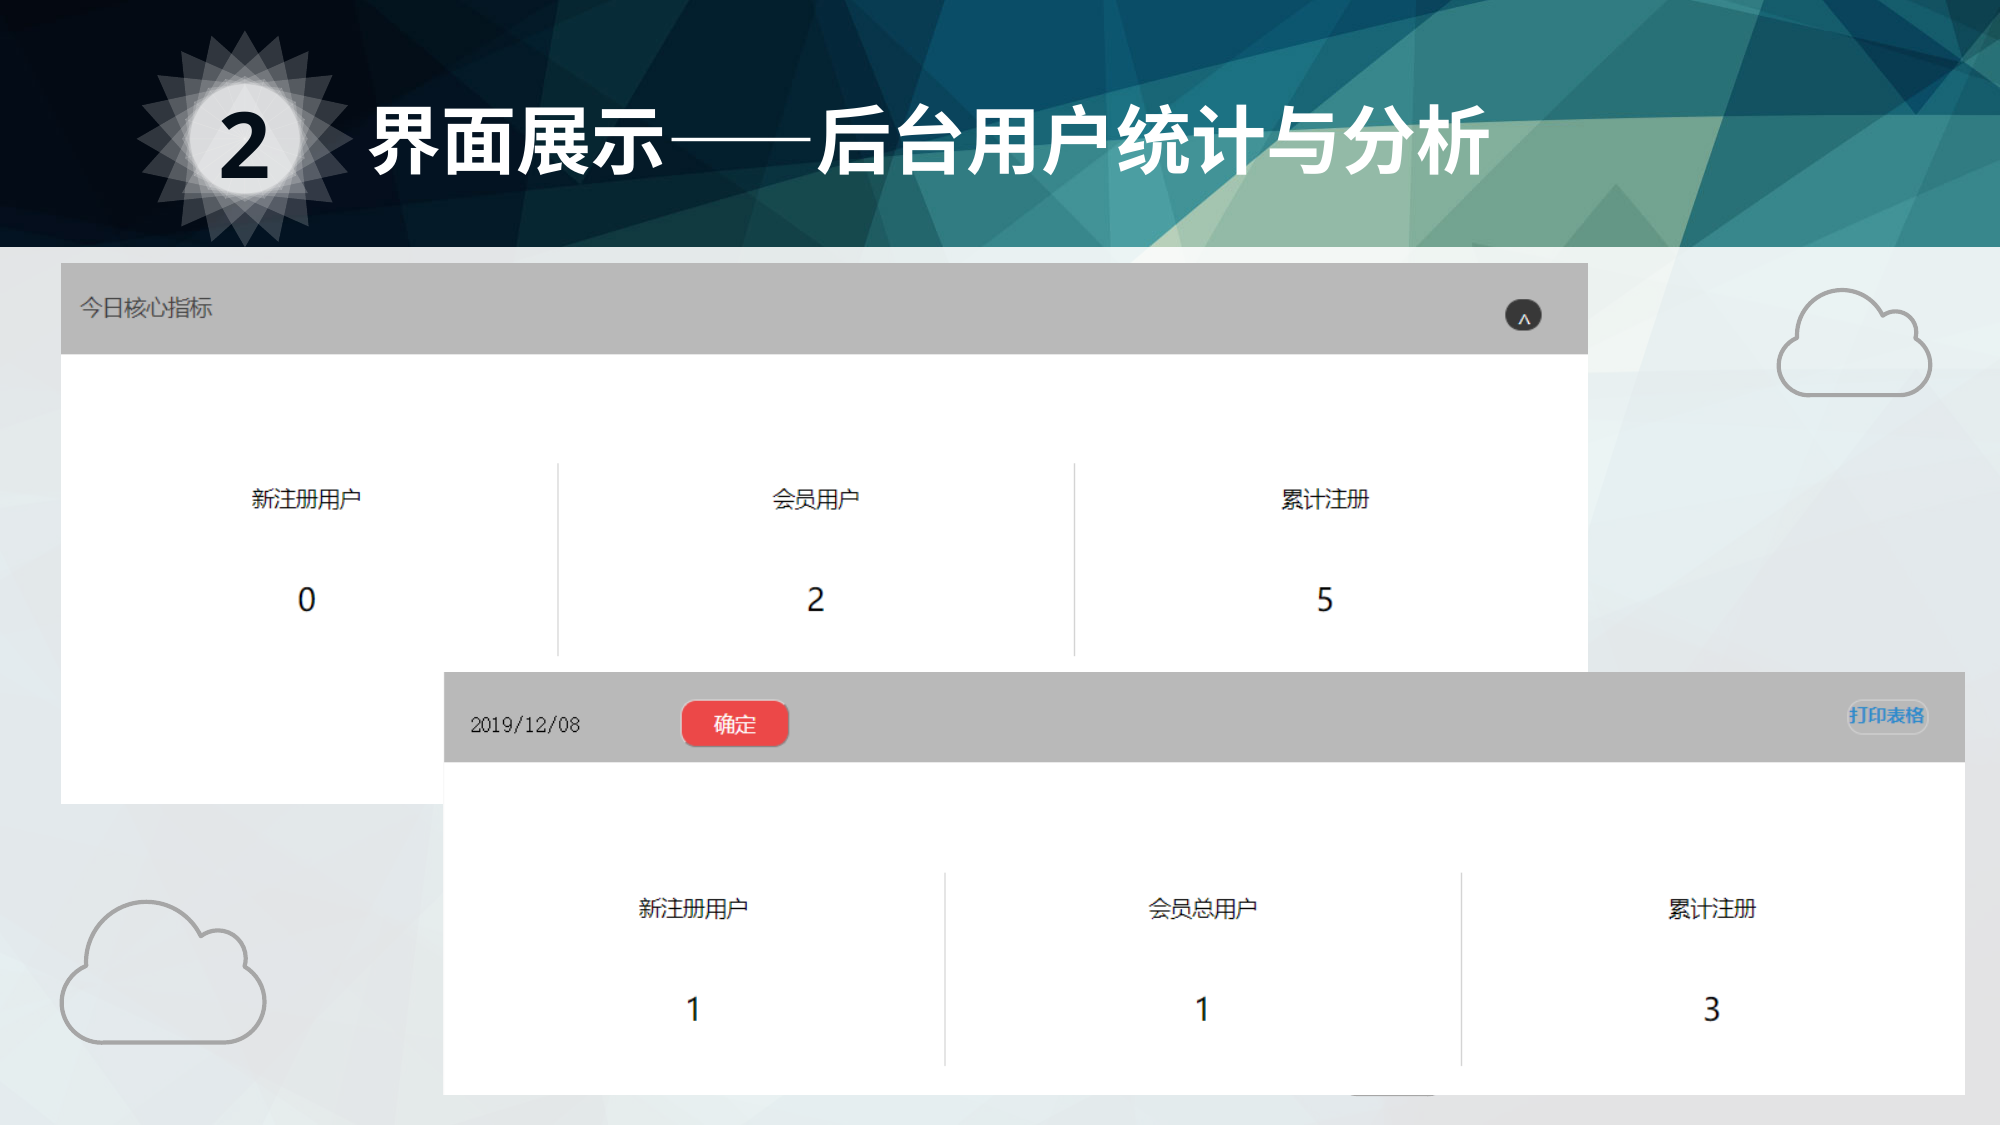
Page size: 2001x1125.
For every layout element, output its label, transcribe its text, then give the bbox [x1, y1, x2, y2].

text_box 界面展示——后台用户统计与分析 [354, 85, 1673, 191]
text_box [136, 30, 354, 248]
text_box [61, 901, 265, 1043]
picture [61, 263, 1965, 1095]
text_box [1778, 290, 1931, 396]
picture [0, 0, 2000, 247]
